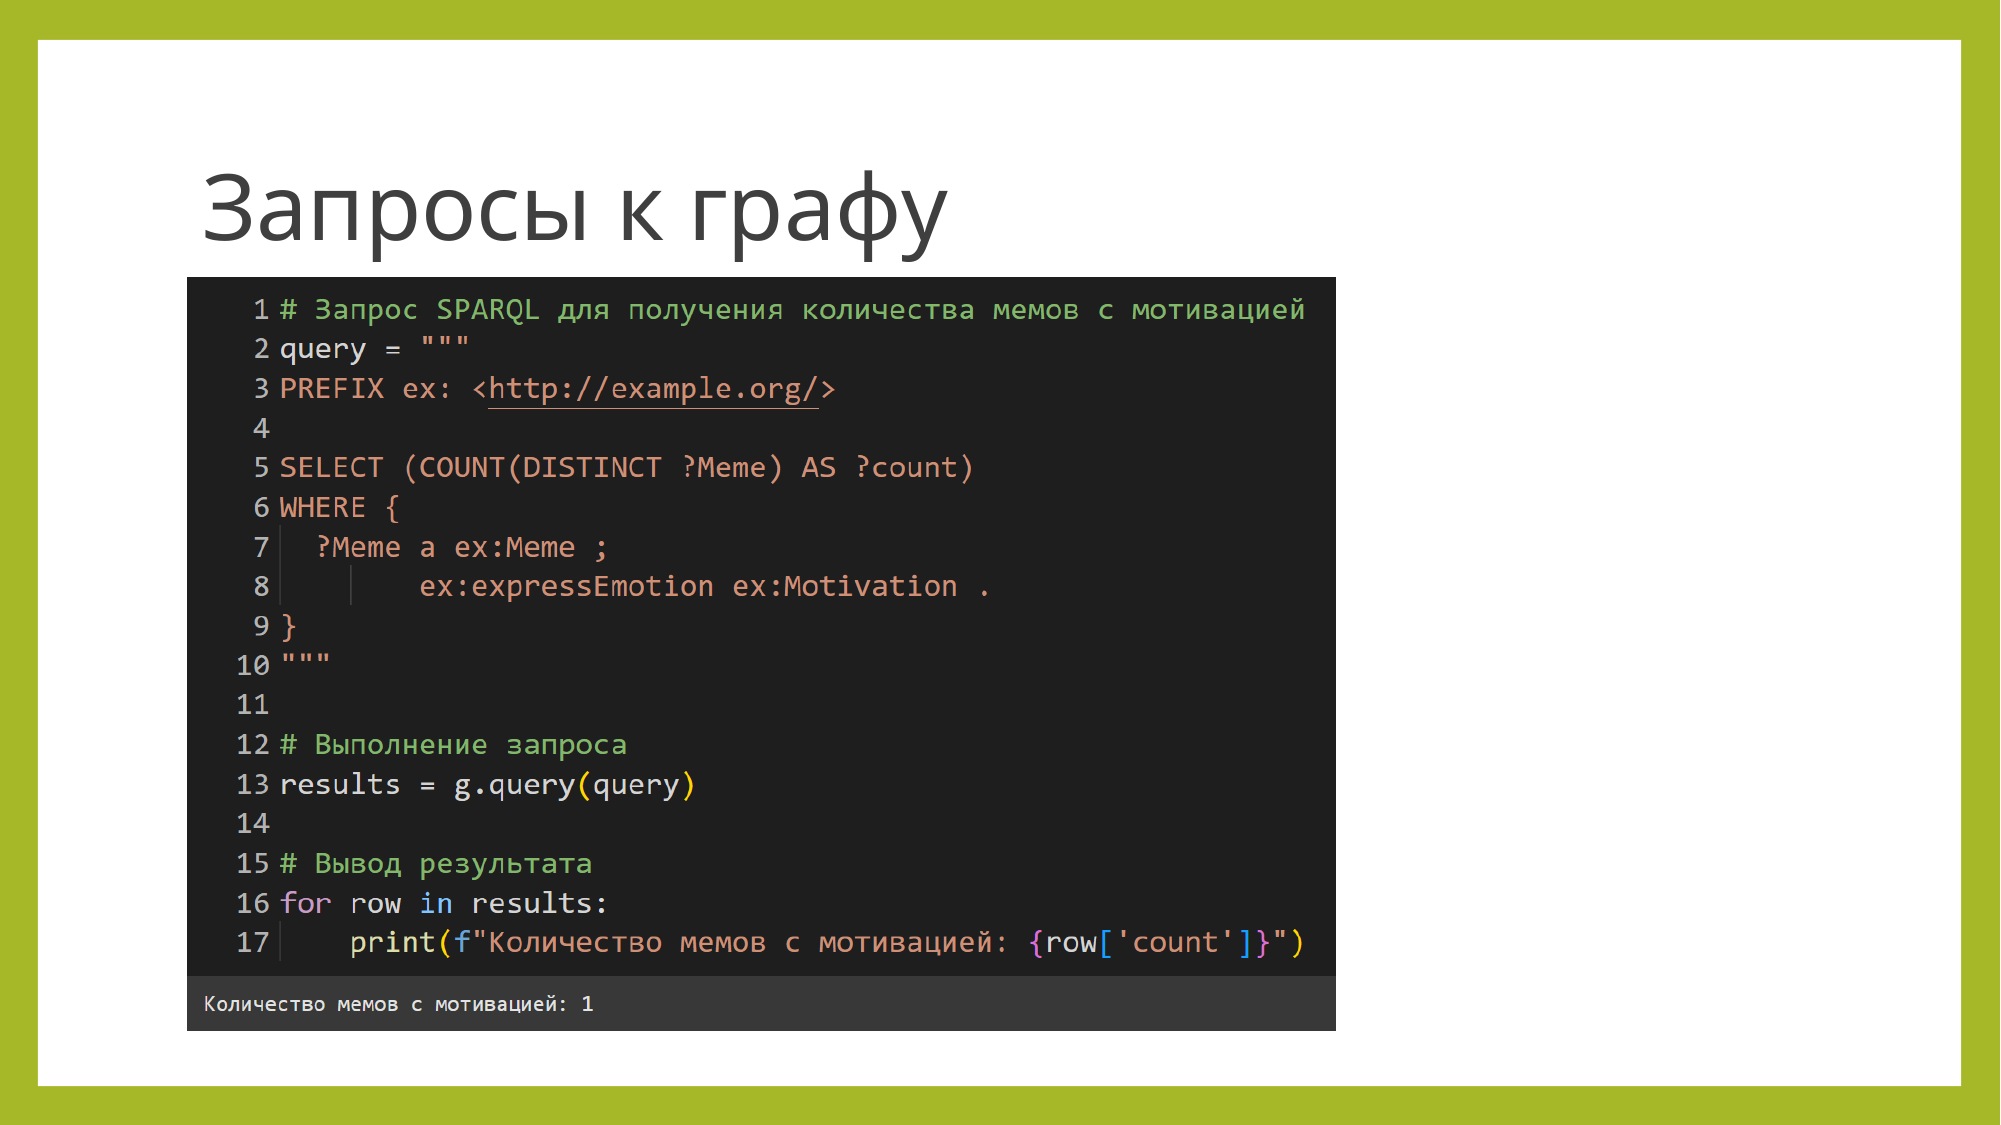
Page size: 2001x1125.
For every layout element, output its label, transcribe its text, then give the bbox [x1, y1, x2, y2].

picture [187, 277, 1336, 1031]
title Запросы к графу [187, 99, 1808, 323]
